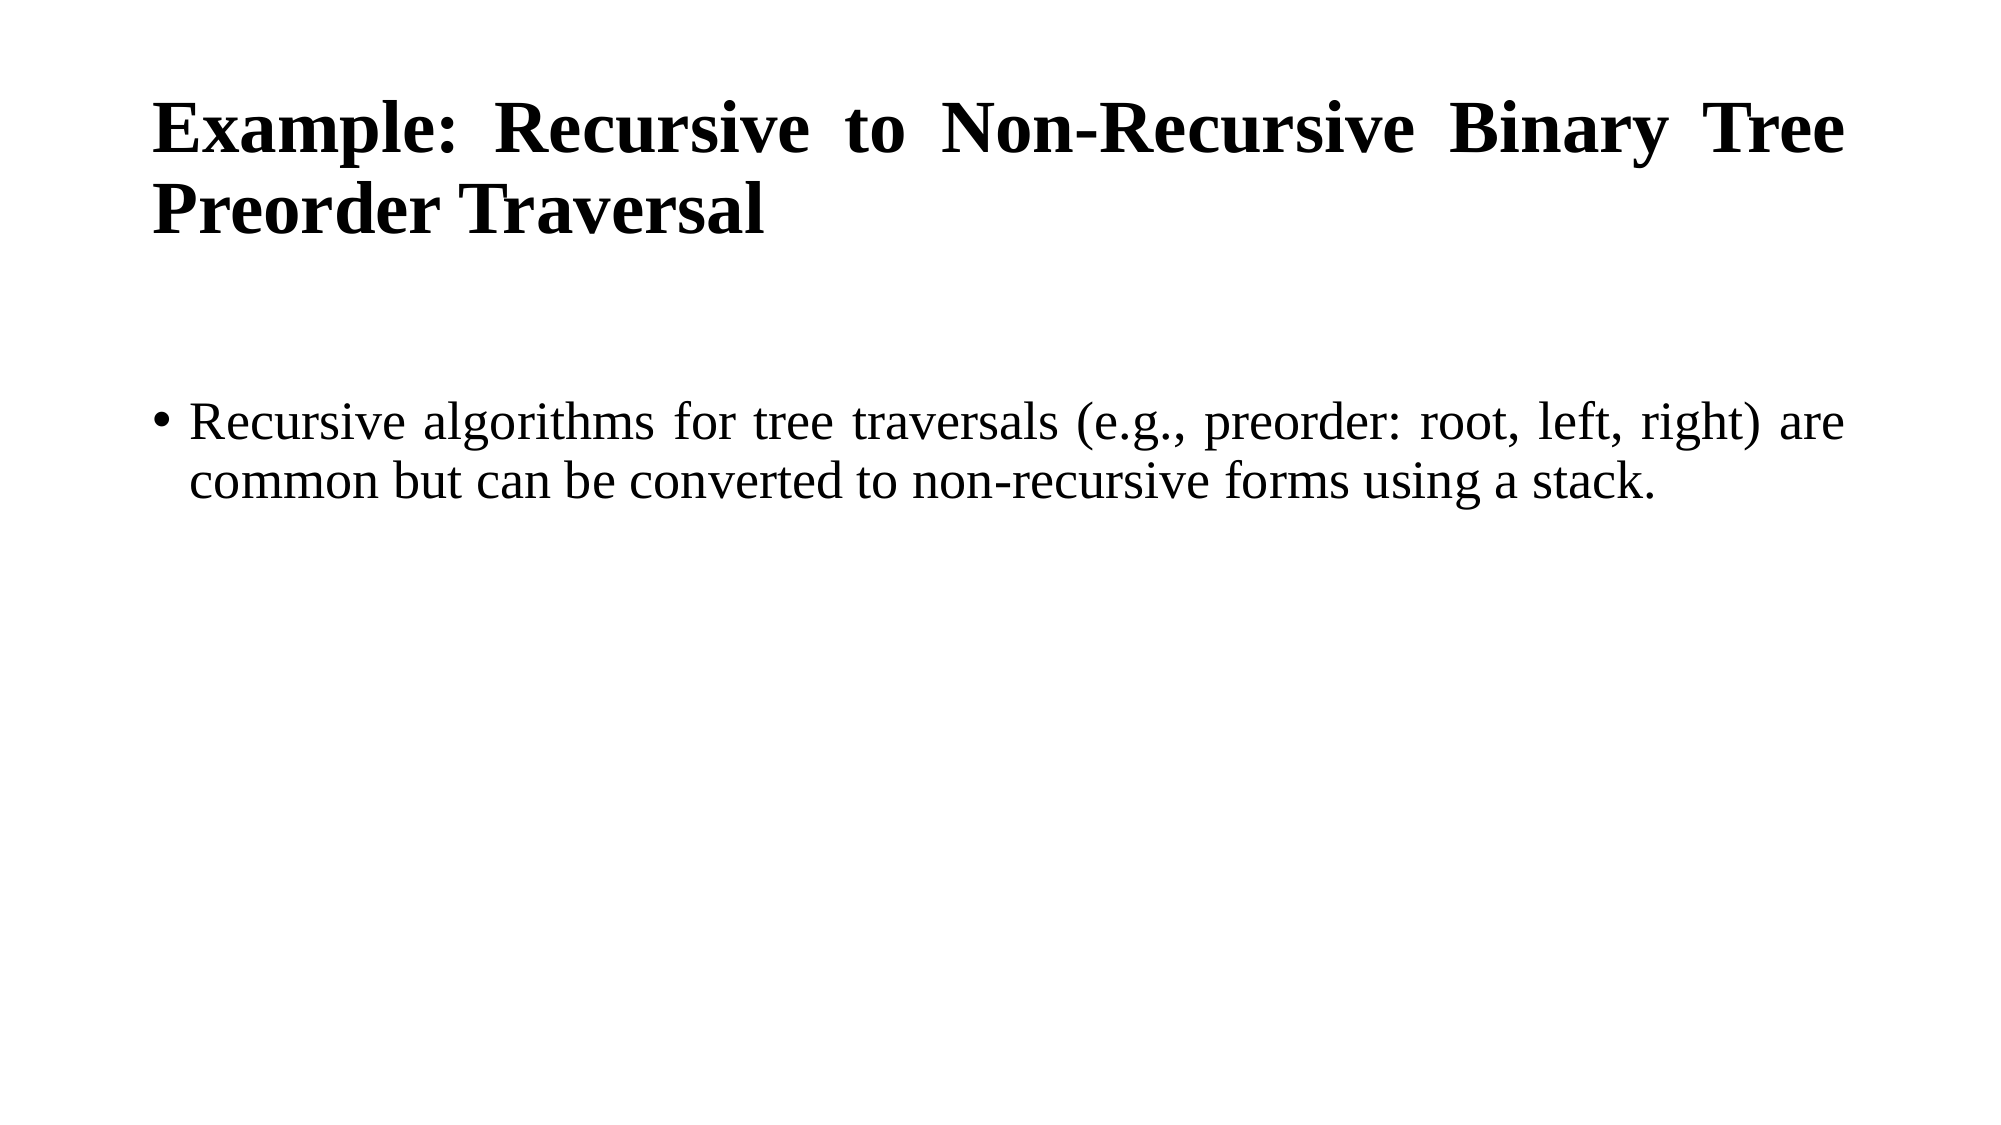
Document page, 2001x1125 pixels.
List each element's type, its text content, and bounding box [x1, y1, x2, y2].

list Recursive algorithms for tree traversals (e.g., preorder: root, left, right) are common but can be converted to non-recursive forms using a stack. [137, 299, 1863, 1014]
title Example: Recursive to Non-Recursive Binary Tree Preorder Traversal [137, 59, 1863, 278]
